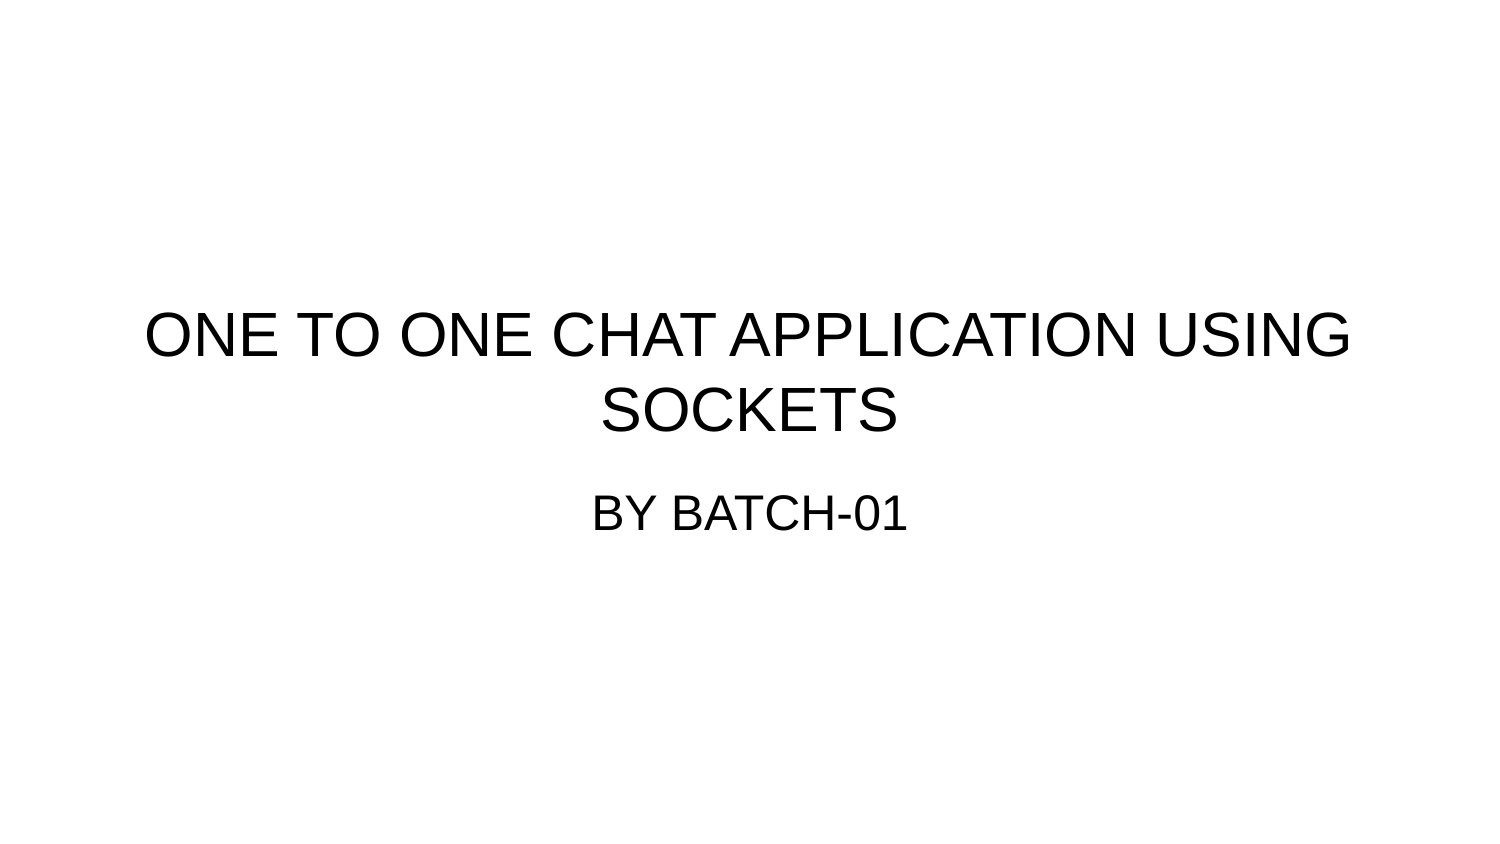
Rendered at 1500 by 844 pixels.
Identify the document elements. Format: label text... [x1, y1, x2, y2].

subtitle BY BATCH-01 [51, 464, 1449, 595]
title ONE TO ONE CHAT APPLICATION USING SOCKETS [51, 122, 1449, 459]
